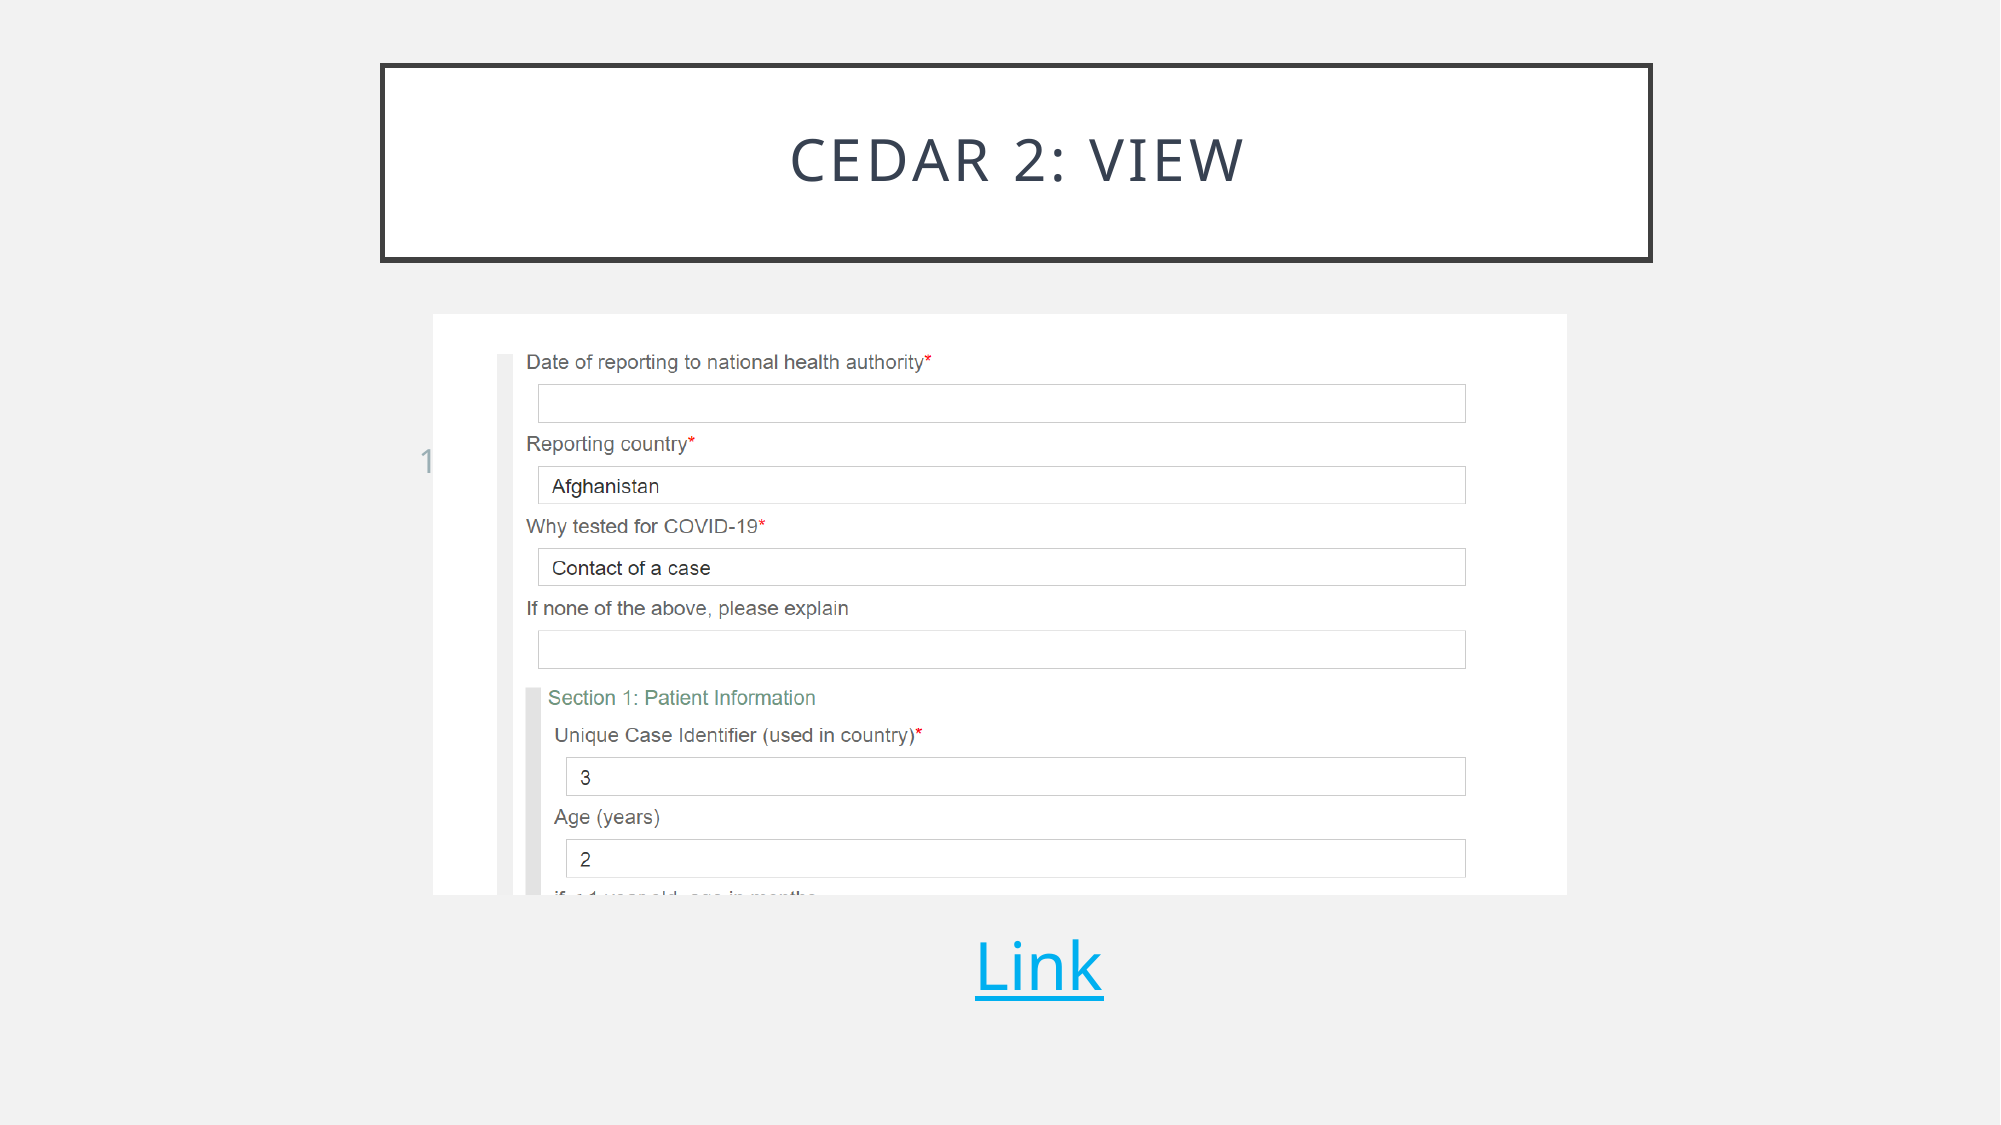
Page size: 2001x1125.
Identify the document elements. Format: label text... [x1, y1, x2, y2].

text_box Link [959, 916, 1152, 1022]
picture [433, 314, 1567, 895]
list Examine a metadata form isntance ‘revised case report’ [366, 432, 1634, 942]
title CEDAR 2: View [380, 63, 1653, 263]
